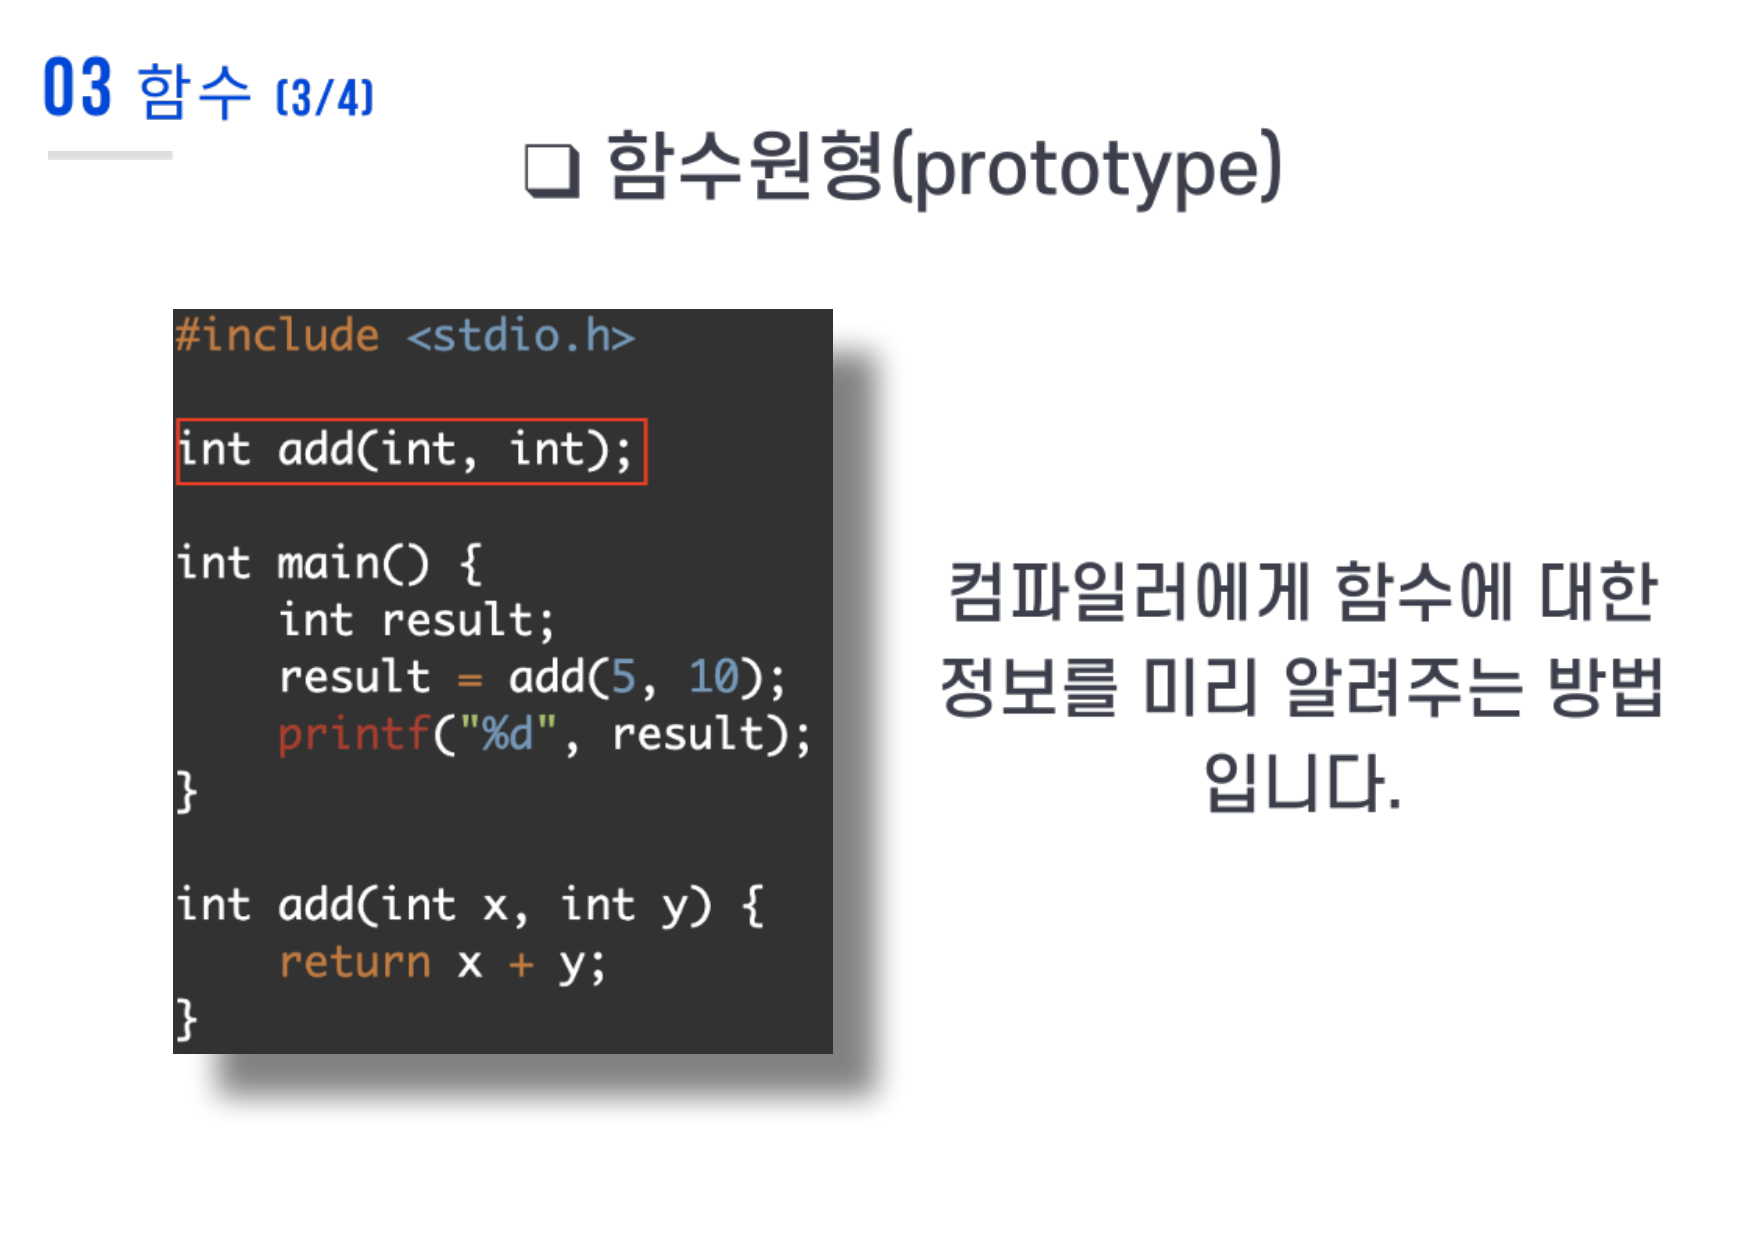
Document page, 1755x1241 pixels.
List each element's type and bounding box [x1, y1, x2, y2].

text_box [48, 151, 174, 160]
text_box [173, 308, 833, 1054]
picture [0, 0, 1690, 1241]
